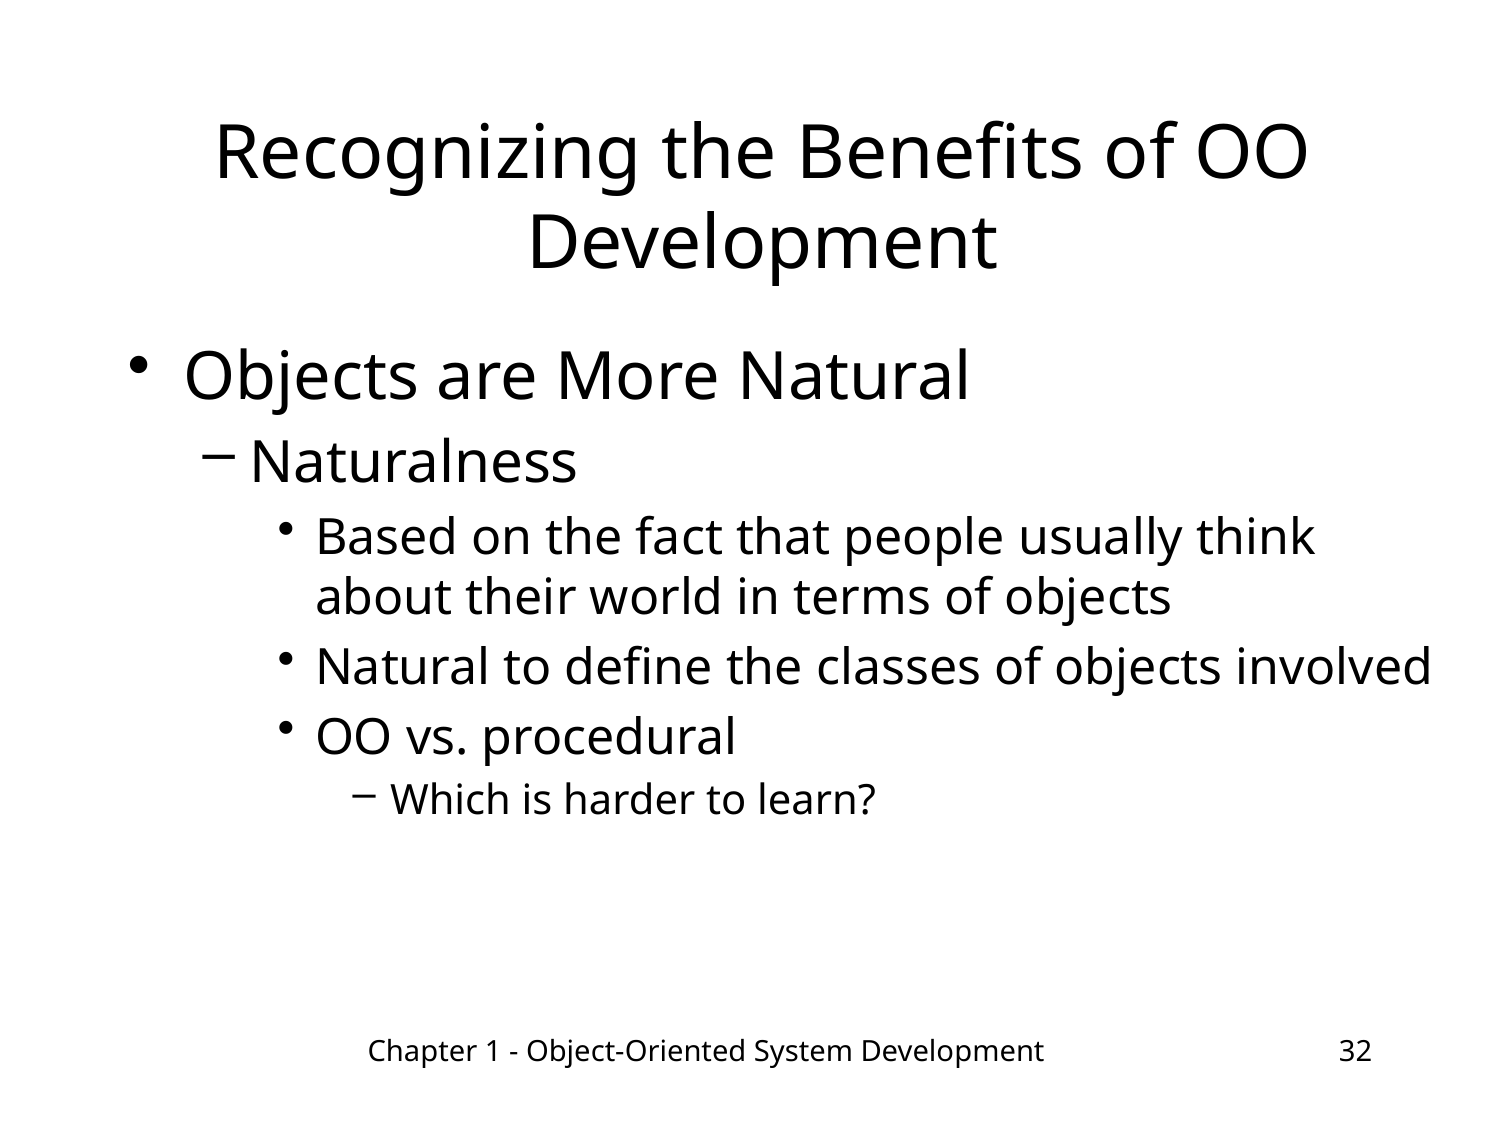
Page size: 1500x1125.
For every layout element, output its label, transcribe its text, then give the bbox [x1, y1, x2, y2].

title Recognizing the Benefits of OO Development [112, 99, 1413, 288]
footer Chapter 1 - Object-Oriented System Development [112, 1025, 1299, 1100]
list Objects are More Natural Naturalness Based on the fact that people usually think about their world in terms of objects Natural to define the classes of objects involved OO vs. procedural Which is harder to learn? [112, 324, 1463, 1000]
slide_number 32 [1299, 1025, 1388, 1100]
